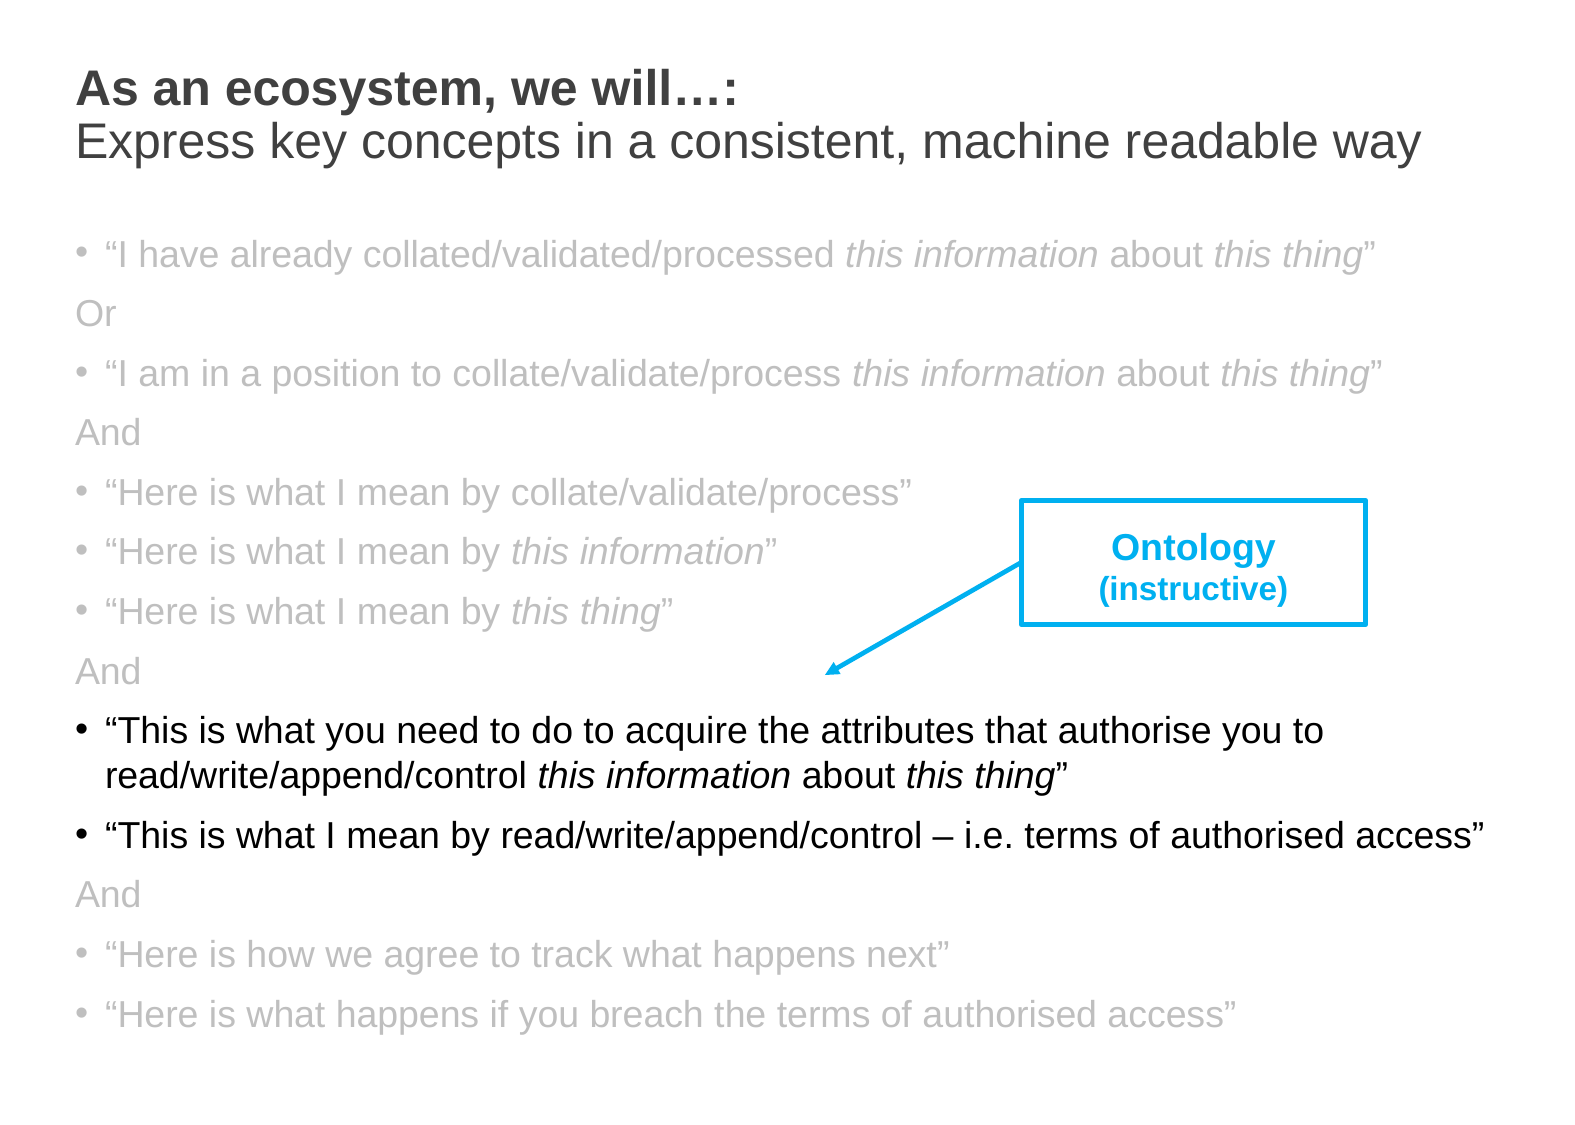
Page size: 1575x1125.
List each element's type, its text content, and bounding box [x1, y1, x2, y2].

list “I have already collated/validated/processed this information about this thing” Or “I am in a position to collate/validate/process this information about this thing” And “Here is what I mean by collate/validate/process” “Here is what I mean by this information” “Here is what I mean by this thing” And “This is what you need to do to acquire the attributes that authorise you to read/write/append/control this information about this thing” “This is what I mean by read/write/append/control – i.e. terms of authorised access” And “Here is how we agree to track what happens next” “Here is what happens if you breach the terms of authorised access” [75, 229, 1500, 1038]
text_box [824, 562, 1022, 676]
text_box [1020, 499, 1367, 625]
title As an ecosystem, we will…: Express key concepts in a consistent, machine readable way [75, 63, 1500, 188]
